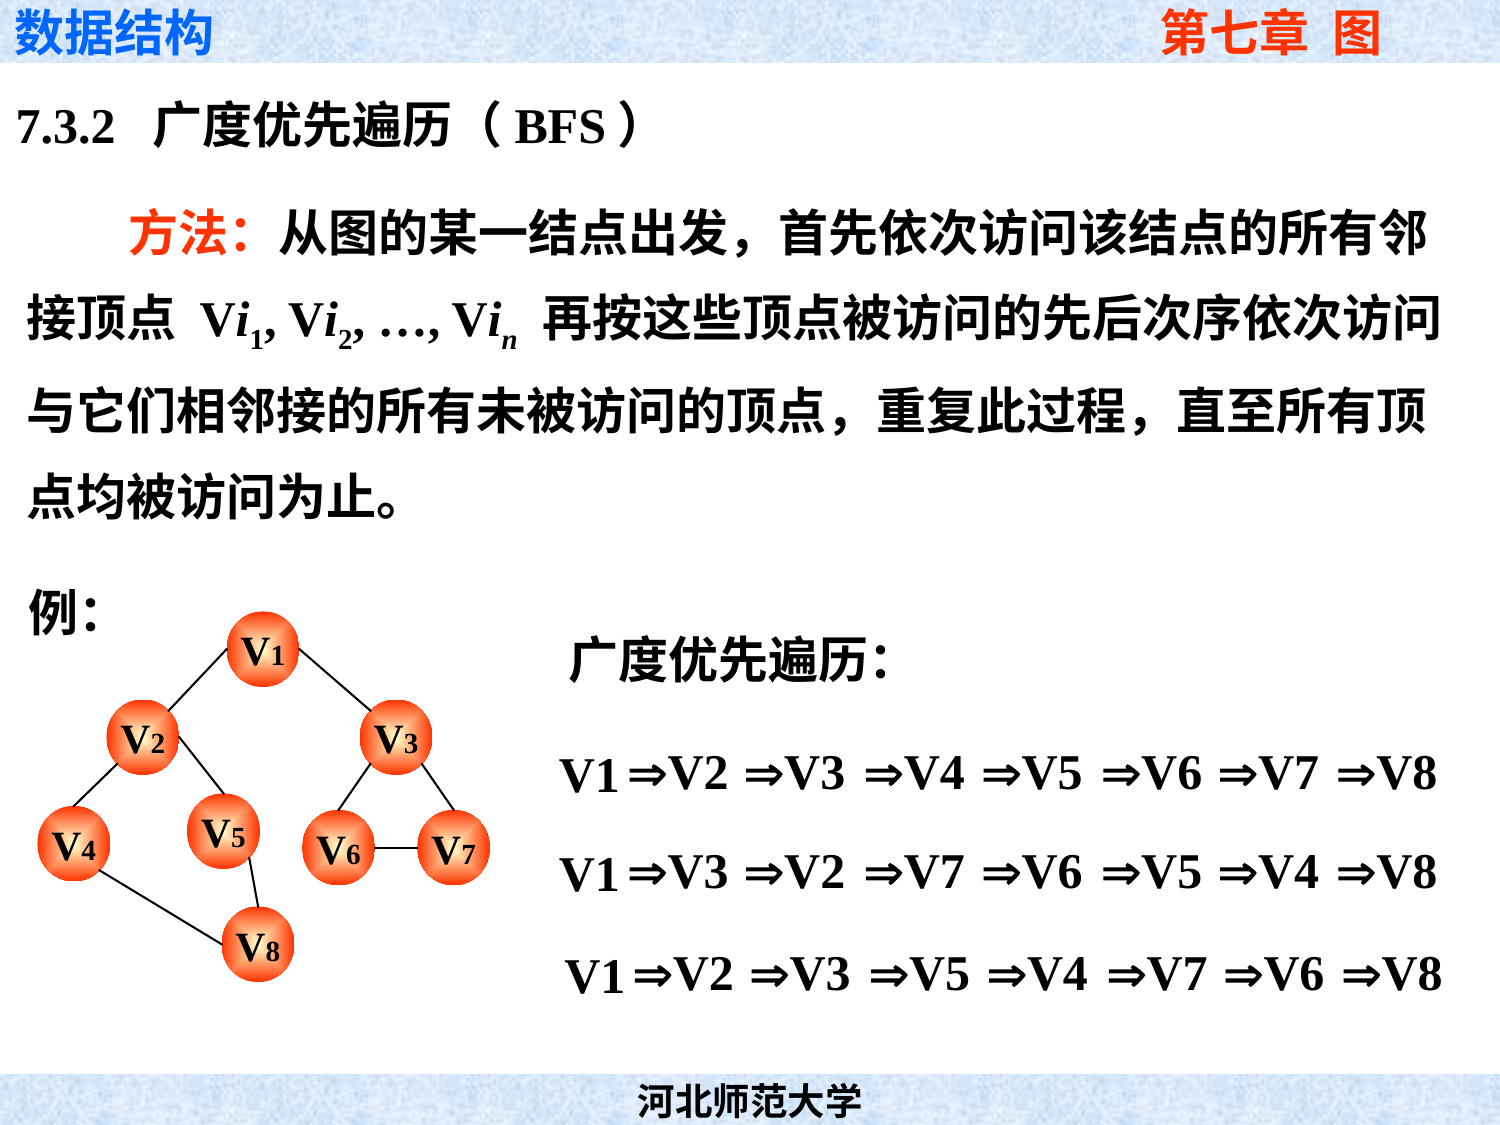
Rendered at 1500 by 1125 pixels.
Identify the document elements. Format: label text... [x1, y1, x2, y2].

text_box 例： [13, 574, 155, 649]
text_box V1 [544, 834, 648, 910]
text_box V3 [729, 732, 848, 807]
text_box V6 [1208, 933, 1326, 1008]
text_box V2 [618, 933, 734, 1008]
text_box V7 [848, 830, 966, 906]
text_box V8 [1321, 830, 1478, 906]
text_box V2 [729, 830, 848, 906]
text_box V4 [1203, 830, 1321, 906]
text_box V6 [966, 830, 1086, 906]
text_box V2 [612, 732, 729, 807]
text_box V4 [972, 933, 1091, 1008]
text_box 方法：从图的某一结点出发，首先依次访问该结点的所有邻 接顶点 Vi1, Vi2, …, Vin 再按这些顶点被访问的先后次序依次访问 与它们相邻接的所有未被访问的顶点，重复此过程，直至所有顶 点均被访问为止。 [11, 194, 1469, 533]
text_box V3 [734, 933, 854, 1008]
picture [0, 1074, 1500, 1125]
text_box 7.3.2 广度优先遍历（BFS） [0, 85, 694, 161]
text_box V5 [854, 933, 972, 1008]
picture [0, 0, 1500, 63]
text_box V6 [1086, 732, 1203, 807]
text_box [37, 611, 491, 983]
text_box V4 [848, 732, 966, 807]
text_box V3 [612, 830, 729, 906]
text_box V8 [1326, 933, 1483, 1008]
text_box V1 [549, 936, 653, 1012]
text_box V8 [1321, 732, 1478, 807]
text_box V5 [1086, 830, 1203, 906]
text_box V5 [966, 732, 1086, 807]
text_box 广度优先遍历： [553, 621, 945, 697]
text_box V1 [544, 735, 648, 811]
text_box V7 [1203, 732, 1321, 807]
text_box V7 [1091, 933, 1208, 1008]
